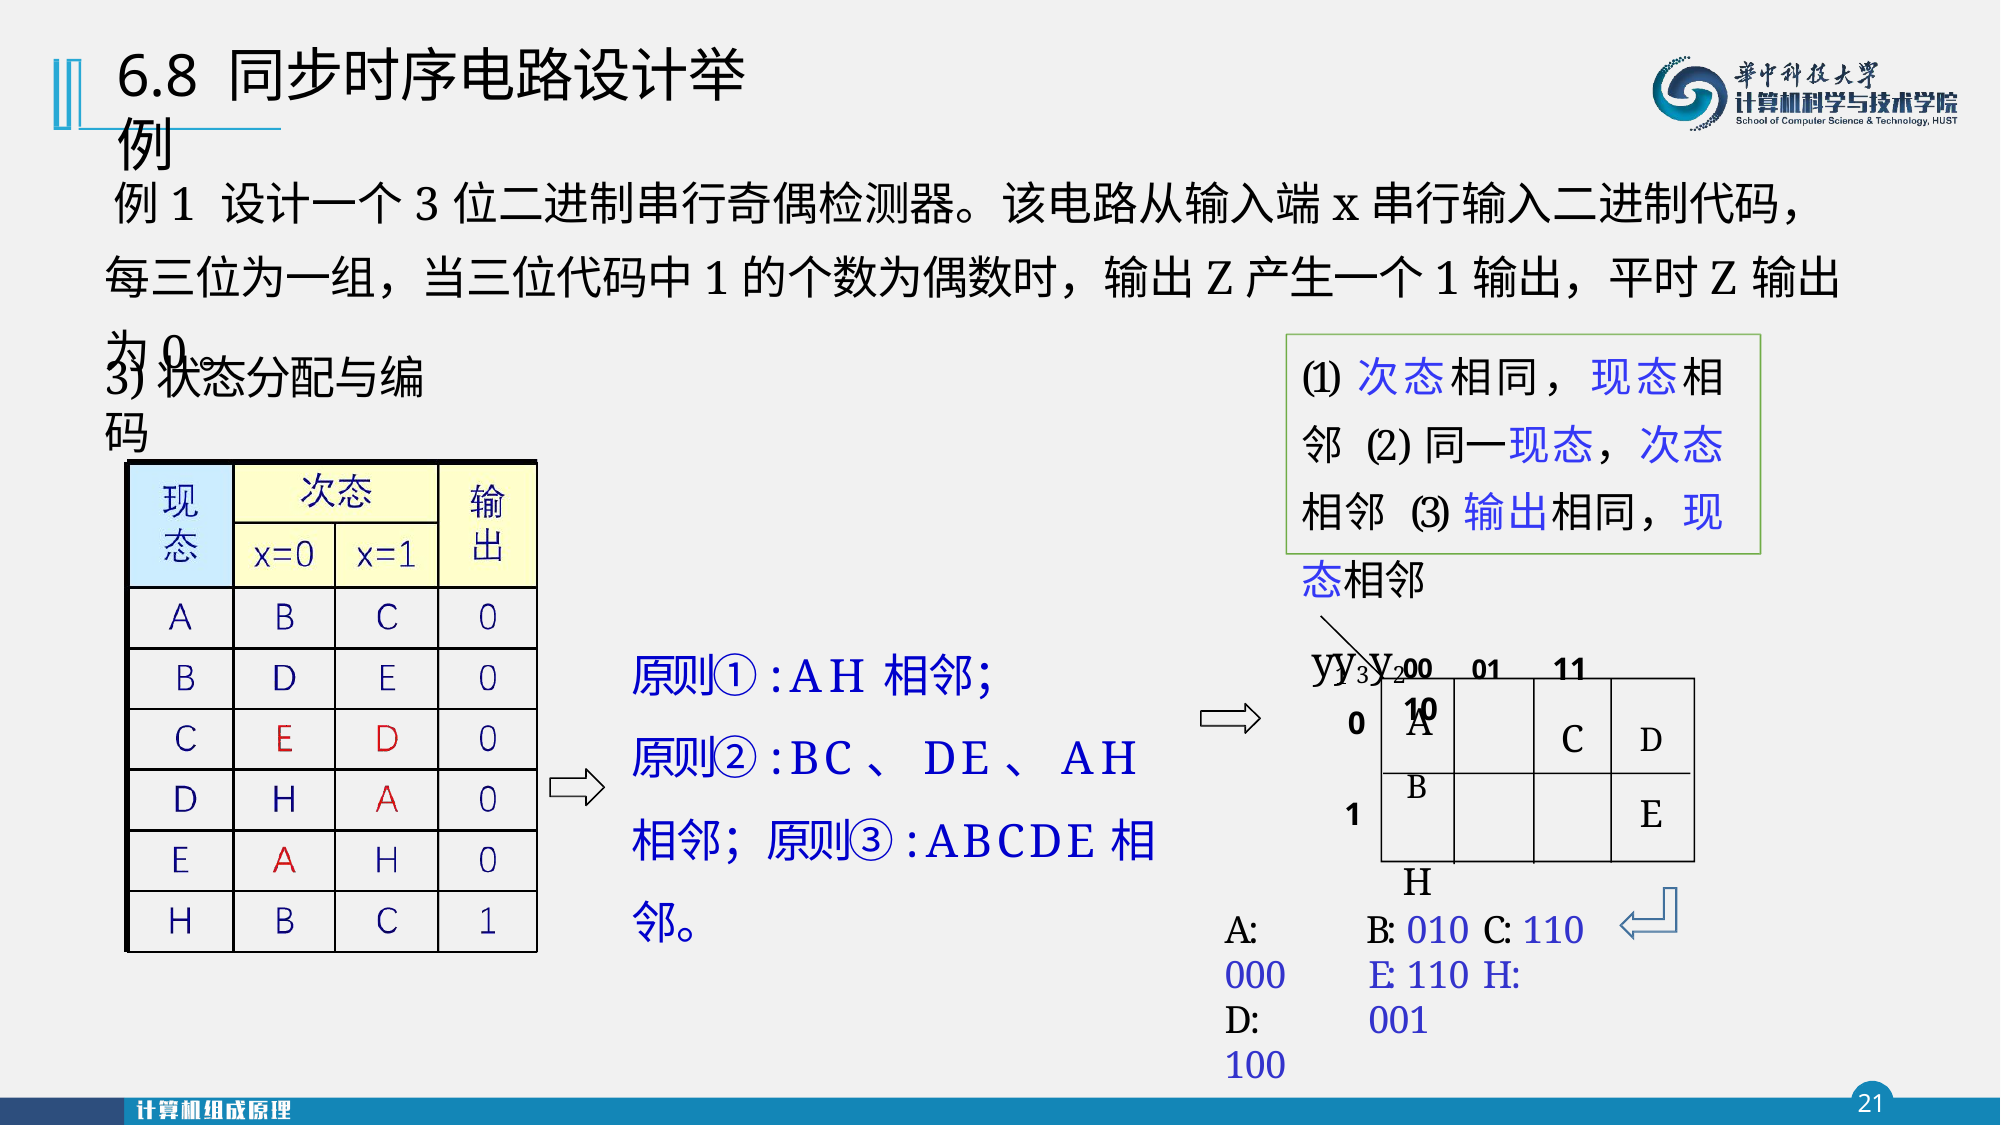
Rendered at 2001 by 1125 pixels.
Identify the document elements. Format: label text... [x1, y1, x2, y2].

text_box 原则①: AH相邻； 原则②: BC、DE、AH相邻；原则③: ABCDE相邻。 [628, 617, 1192, 949]
text_box 3)状态分配与编码 [102, 347, 465, 459]
text_box [549, 768, 606, 807]
picture [101, 1093, 328, 1125]
text_box [1730, 333, 1762, 555]
text_box [1285, 333, 1295, 555]
title 6.8 同步时序电路设计举例 [114, 36, 802, 154]
text_box y1 [1305, 633, 1352, 689]
text_box A B H [1400, 696, 1502, 904]
text_box 0 [1345, 701, 1368, 741]
text_box [1612, 689, 1696, 863]
text_box [1200, 702, 1261, 734]
text_box B: 010 C: 110 E: 110 H: 001 [1364, 904, 1590, 1042]
text_box 00 01 11 10 [1400, 631, 1660, 727]
text_box A: 000 D: 100 [1222, 904, 1329, 1087]
text_box E [1637, 788, 1661, 836]
slide_number 21 [1851, 1084, 1896, 1125]
text_box 1 [1342, 792, 1364, 832]
text_box C D [1558, 727, 1610, 764]
text_box [1380, 689, 1400, 863]
text_box C D [1612, 693, 1666, 764]
picture [123, 459, 538, 953]
text_box (1)次态相同，现态相邻 (2)同一现态，次态相邻 (3)输出相同，现态相邻 y3y2 [1295, 331, 1730, 689]
text_box [1619, 887, 1678, 941]
text_box 例1 设计一个3位二进制串行奇偶检测器。该电路从输入端x串行输入二进制代码，每三位为一组，当三位代码中1的个数为偶数时，输出Z产生一个1输出，平时Z输出为0。 [102, 154, 1848, 378]
picture [1650, 53, 1960, 133]
